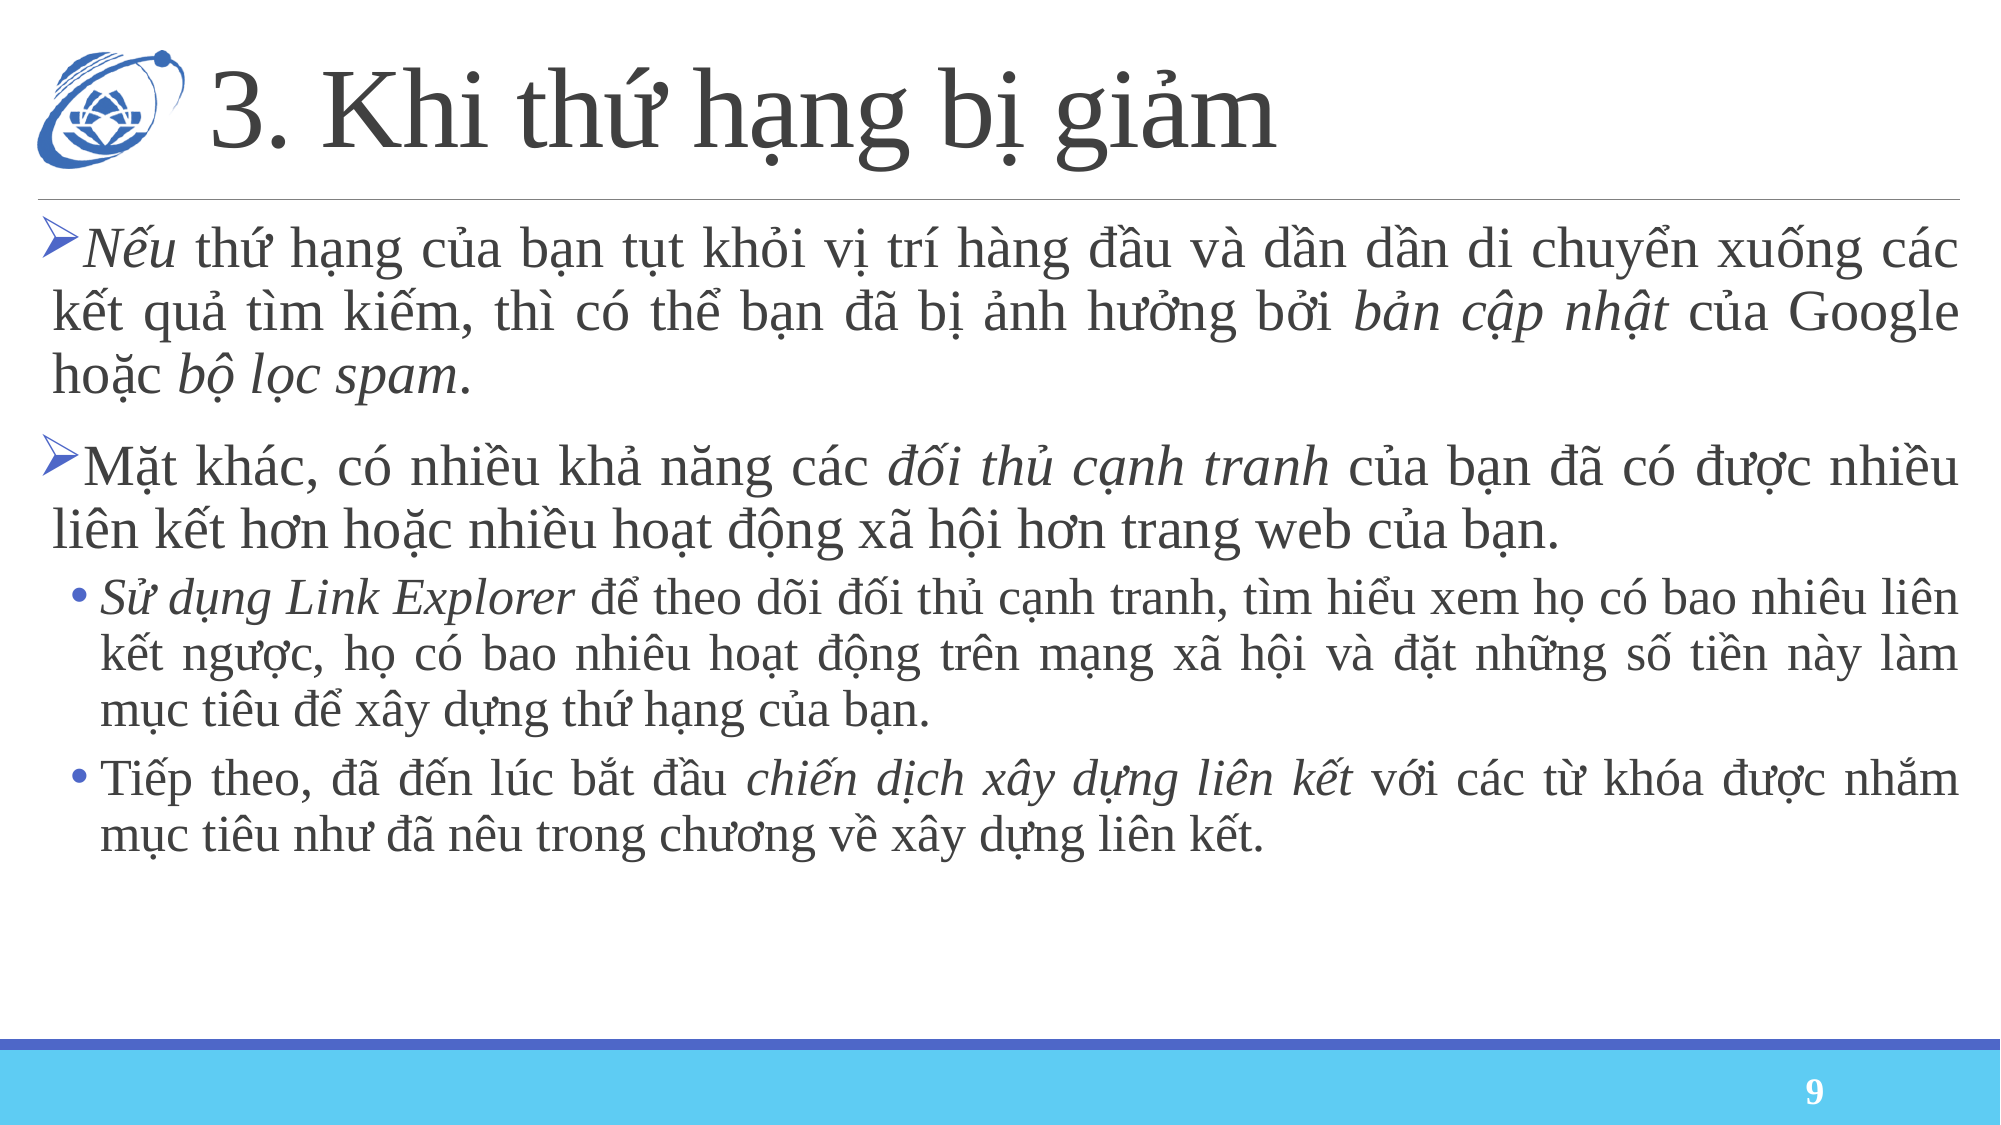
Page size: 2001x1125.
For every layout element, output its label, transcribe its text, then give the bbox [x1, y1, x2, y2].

slide_number 9 [1624, 1059, 1840, 1120]
list Nếu thứ hạng của bạn tụt khỏi vị trí hàng đầu và dần dần di chuyển xuống các kết quả tìm kiếm, thì có thể bạn đã bị ảnh hưởng bởi bản cập nhật của Google hoặc bộ lọc spam. Mặt khác, có nhiều khả năng các đối thủ cạnh tranh của bạn đã có được nhiều liên kết hơn hoặc nhiều hoạt động xã hội hơn trang web của bạn. Sử dụng Link Explorer để theo dõi đối thủ cạnh tranh, tìm hiểu xem họ có bao nhiêu liên kết ngược, họ có bao nhiêu hoạt động trên mạng xã hội và đặt những số tiền này làm mục tiêu để xây dựng thứ hạng của bạn. Tiếp theo, đã đến lúc bắt đầu chiến dịch xây dựng liên kết với các từ khóa được nhắm mục tiêu như đã nêu trong chương về xây dựng liên kết. [37, 209, 1961, 1011]
picture [37, 34, 185, 183]
title 3. Khi thứ hạng bị giảm [193, 47, 1961, 192]
